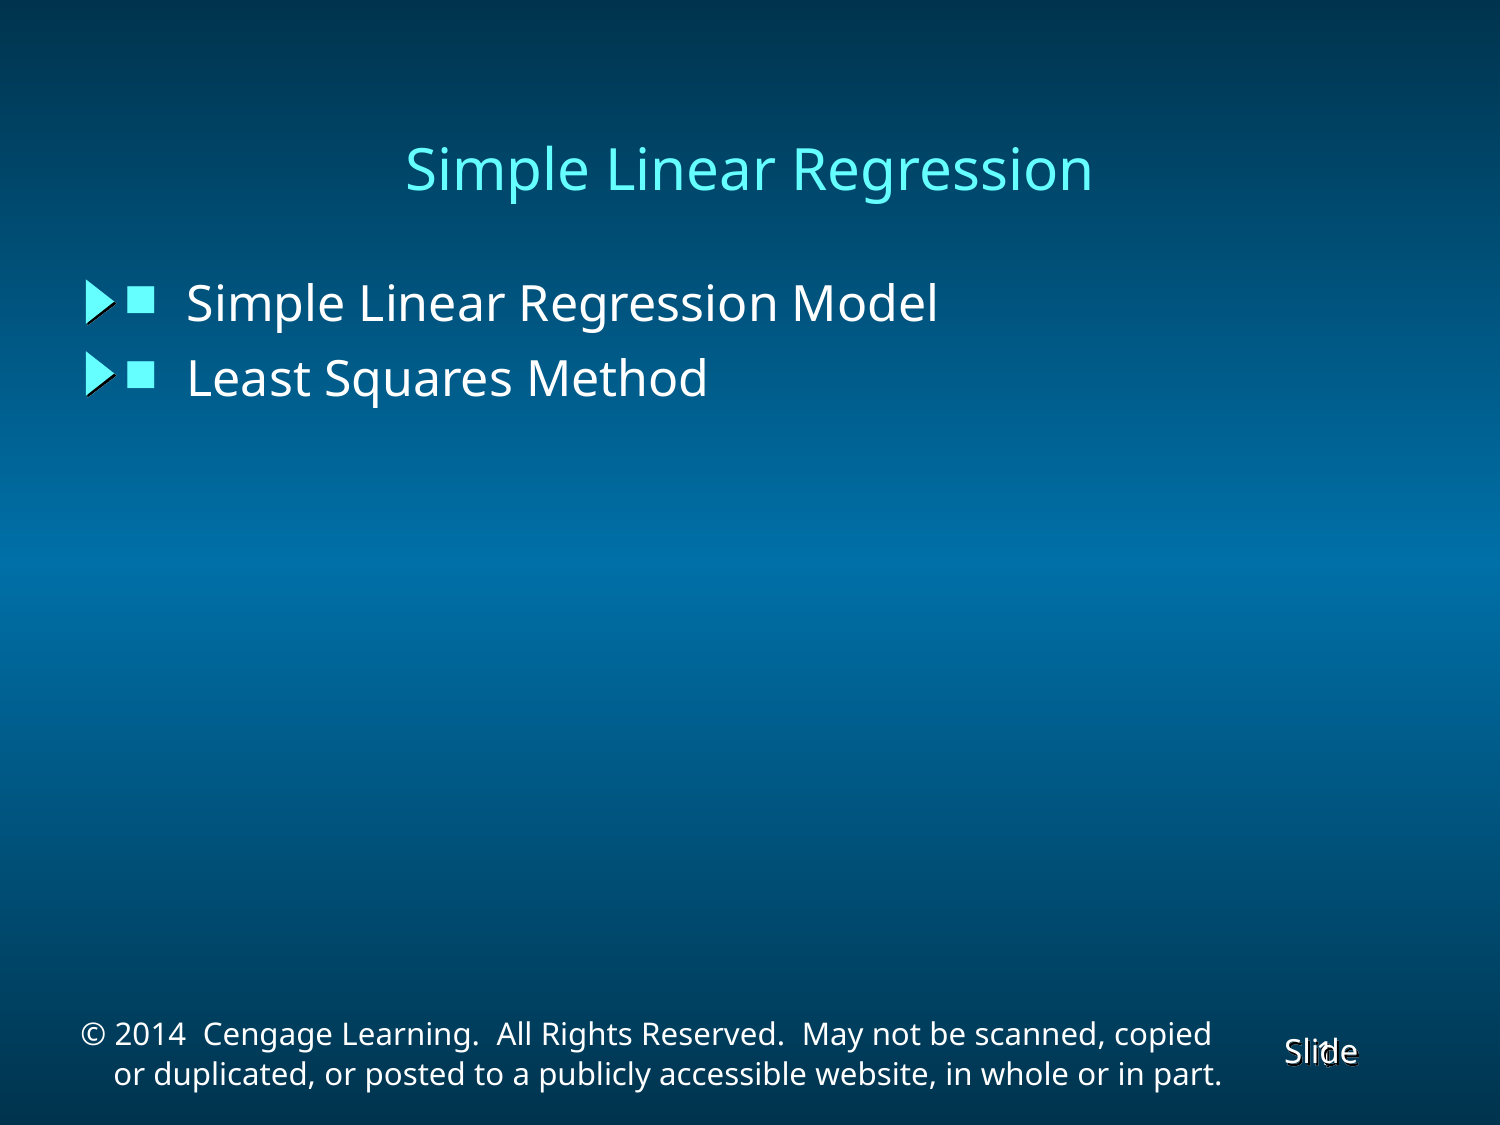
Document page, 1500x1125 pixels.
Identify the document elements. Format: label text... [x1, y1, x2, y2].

title Simple Linear Regression [111, 28, 1388, 237]
text_box [86, 281, 113, 322]
text_box [86, 353, 113, 394]
text_box Least Squares Method [115, 339, 1026, 412]
text_box Simple Linear Regression Model [115, 264, 1026, 337]
